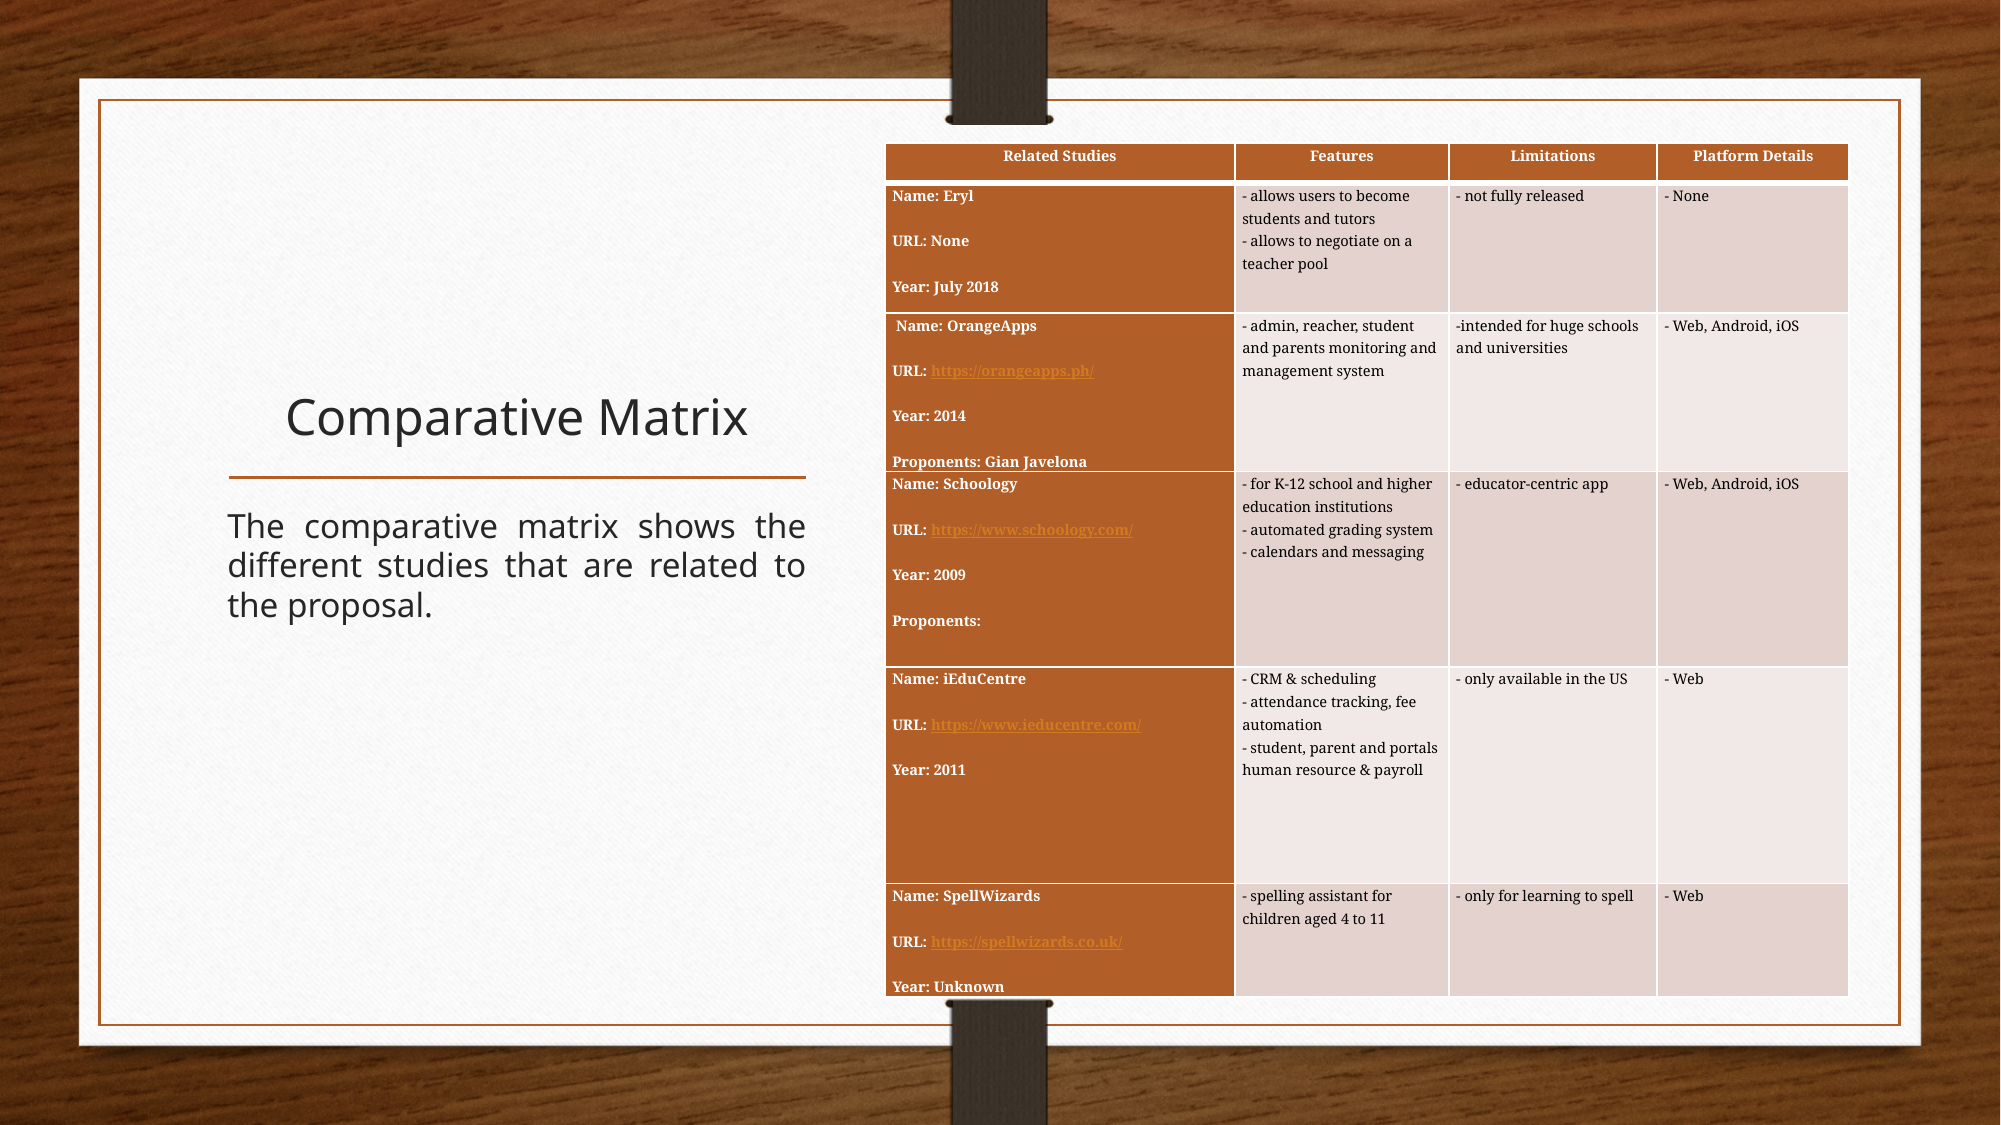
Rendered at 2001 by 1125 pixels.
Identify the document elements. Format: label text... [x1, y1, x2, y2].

table_cell Name: Schoology URL: https://www.schoology.com/ Year: 2009 Proponents: [886, 472, 1234, 666]
table_cell Name: iEduCentre URL: https://www.ieducentre.com/ Year: 2011 [886, 668, 1234, 883]
table_header Related Studies [886, 144, 1234, 180]
table_header Features [1236, 144, 1448, 180]
table_cell - educator-centric app [1450, 472, 1656, 666]
table_cell Name: Eryl URL: None Year: July 2018 [886, 186, 1234, 312]
table_cell Name: SpellWizards URL: https://spellwizards.co.uk/ Year: Unknown [886, 884, 1234, 996]
table_cell -intended for huge schools and universities [1450, 314, 1656, 471]
title Comparative Matrix [212, 227, 823, 453]
table_cell - allows users to become students and tutors - allows to negotiate on a teacher pool [1236, 186, 1448, 312]
table_cell - Web [1658, 668, 1848, 883]
table_cell - admin, reacher, student and parents monitoring and management system [1236, 314, 1448, 471]
table_cell - Web [1658, 884, 1848, 996]
table_cell Name: OrangeApps URL: https://orangeapps.ph/ Year: 2014 Proponents: Gian Javelona [886, 314, 1234, 471]
table_cell - only available in the US [1450, 668, 1656, 883]
table_cell - for K-12 school and higher education institutions - automated grading system - calendars and messaging [1236, 472, 1448, 666]
table_cell - Web, Android, iOS [1658, 472, 1848, 666]
list The comparative matrix shows the different studies that are related to the proposal. [212, 497, 823, 898]
table_cell - not fully released [1450, 186, 1656, 312]
picture [0, 0, 948, 1125]
table_cell - CRM & scheduling - attendance tracking, fee automation - student, parent and portals human resource & payroll [1236, 668, 1448, 883]
table_cell - Web, Android, iOS [1658, 314, 1848, 471]
table_cell - spelling assistant for children aged 4 to 11 [1236, 884, 1448, 996]
table_header Limitations [1450, 144, 1656, 180]
picture [101, 0, 2001, 1125]
table_cell - only for learning to spell [1450, 884, 1656, 996]
table_header Platform Details [1658, 144, 1848, 180]
table_cell - None [1658, 186, 1848, 312]
